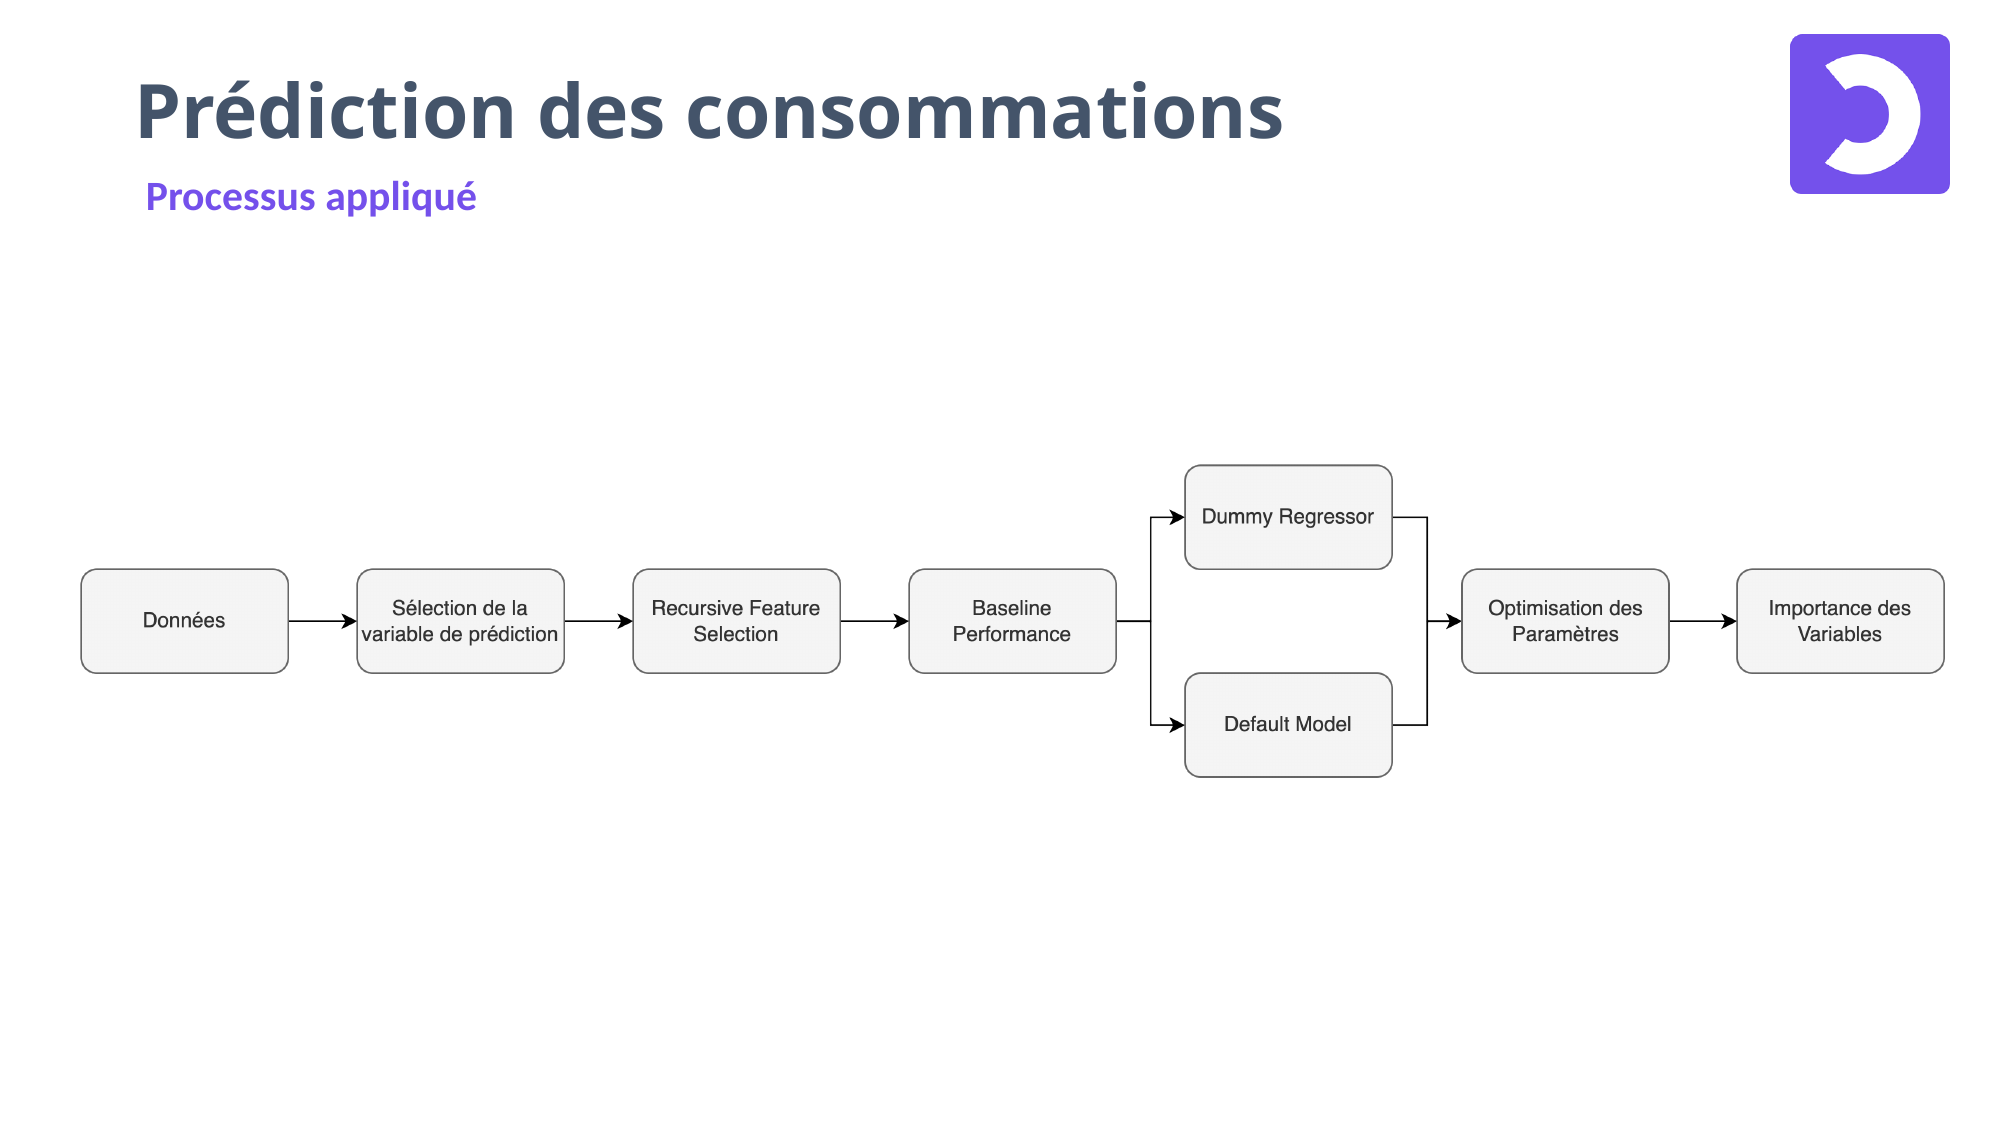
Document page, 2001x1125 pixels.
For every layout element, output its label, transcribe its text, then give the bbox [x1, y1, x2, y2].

title Prédiction des consommations [119, 34, 1616, 194]
picture [1789, 34, 1950, 194]
picture [63, 447, 1962, 795]
text_box Processus appliqué [131, 161, 1962, 226]
